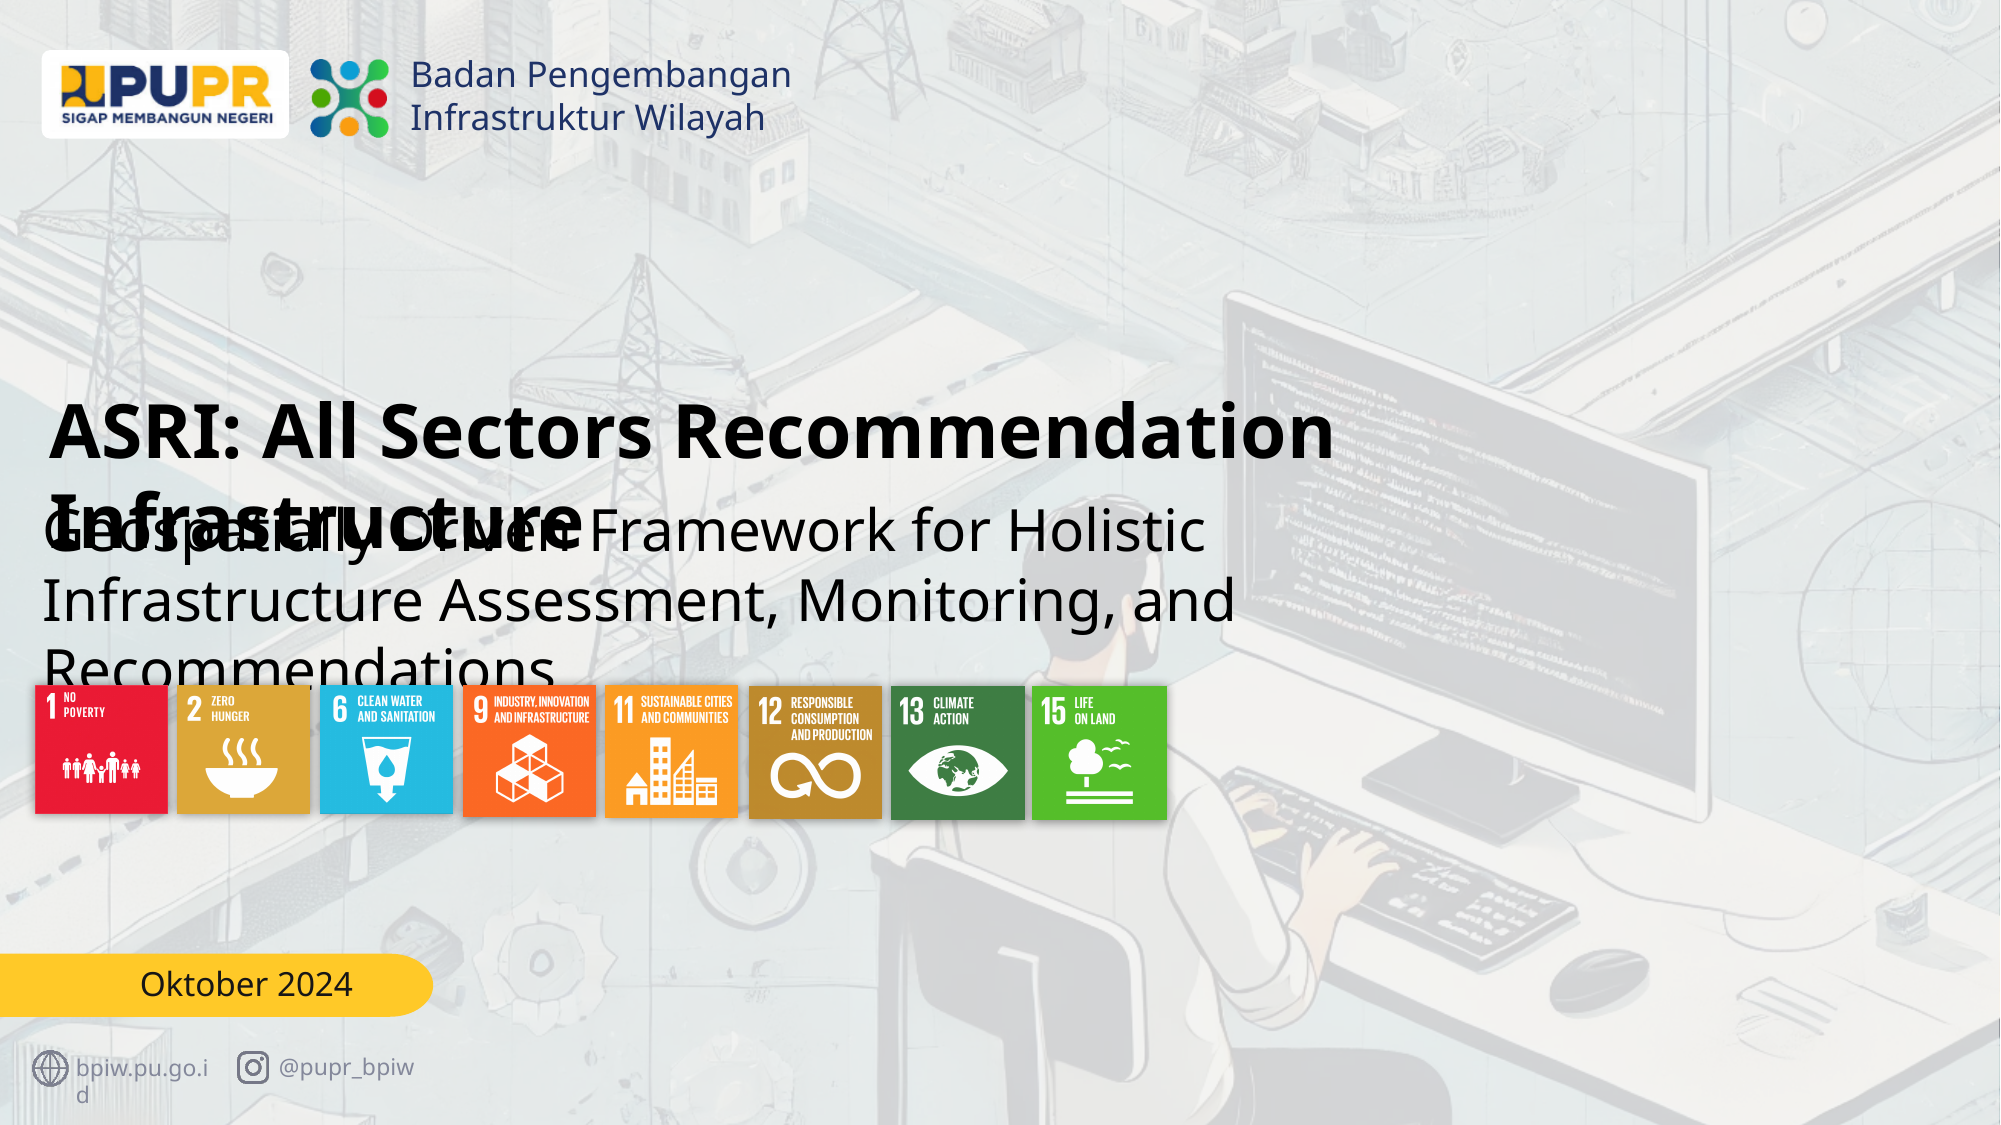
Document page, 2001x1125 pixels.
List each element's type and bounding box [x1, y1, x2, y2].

text_box [41, 50, 290, 139]
picture [0, 0, 2000, 1125]
text_box [0, 953, 441, 1017]
text_box [34, 685, 1167, 820]
